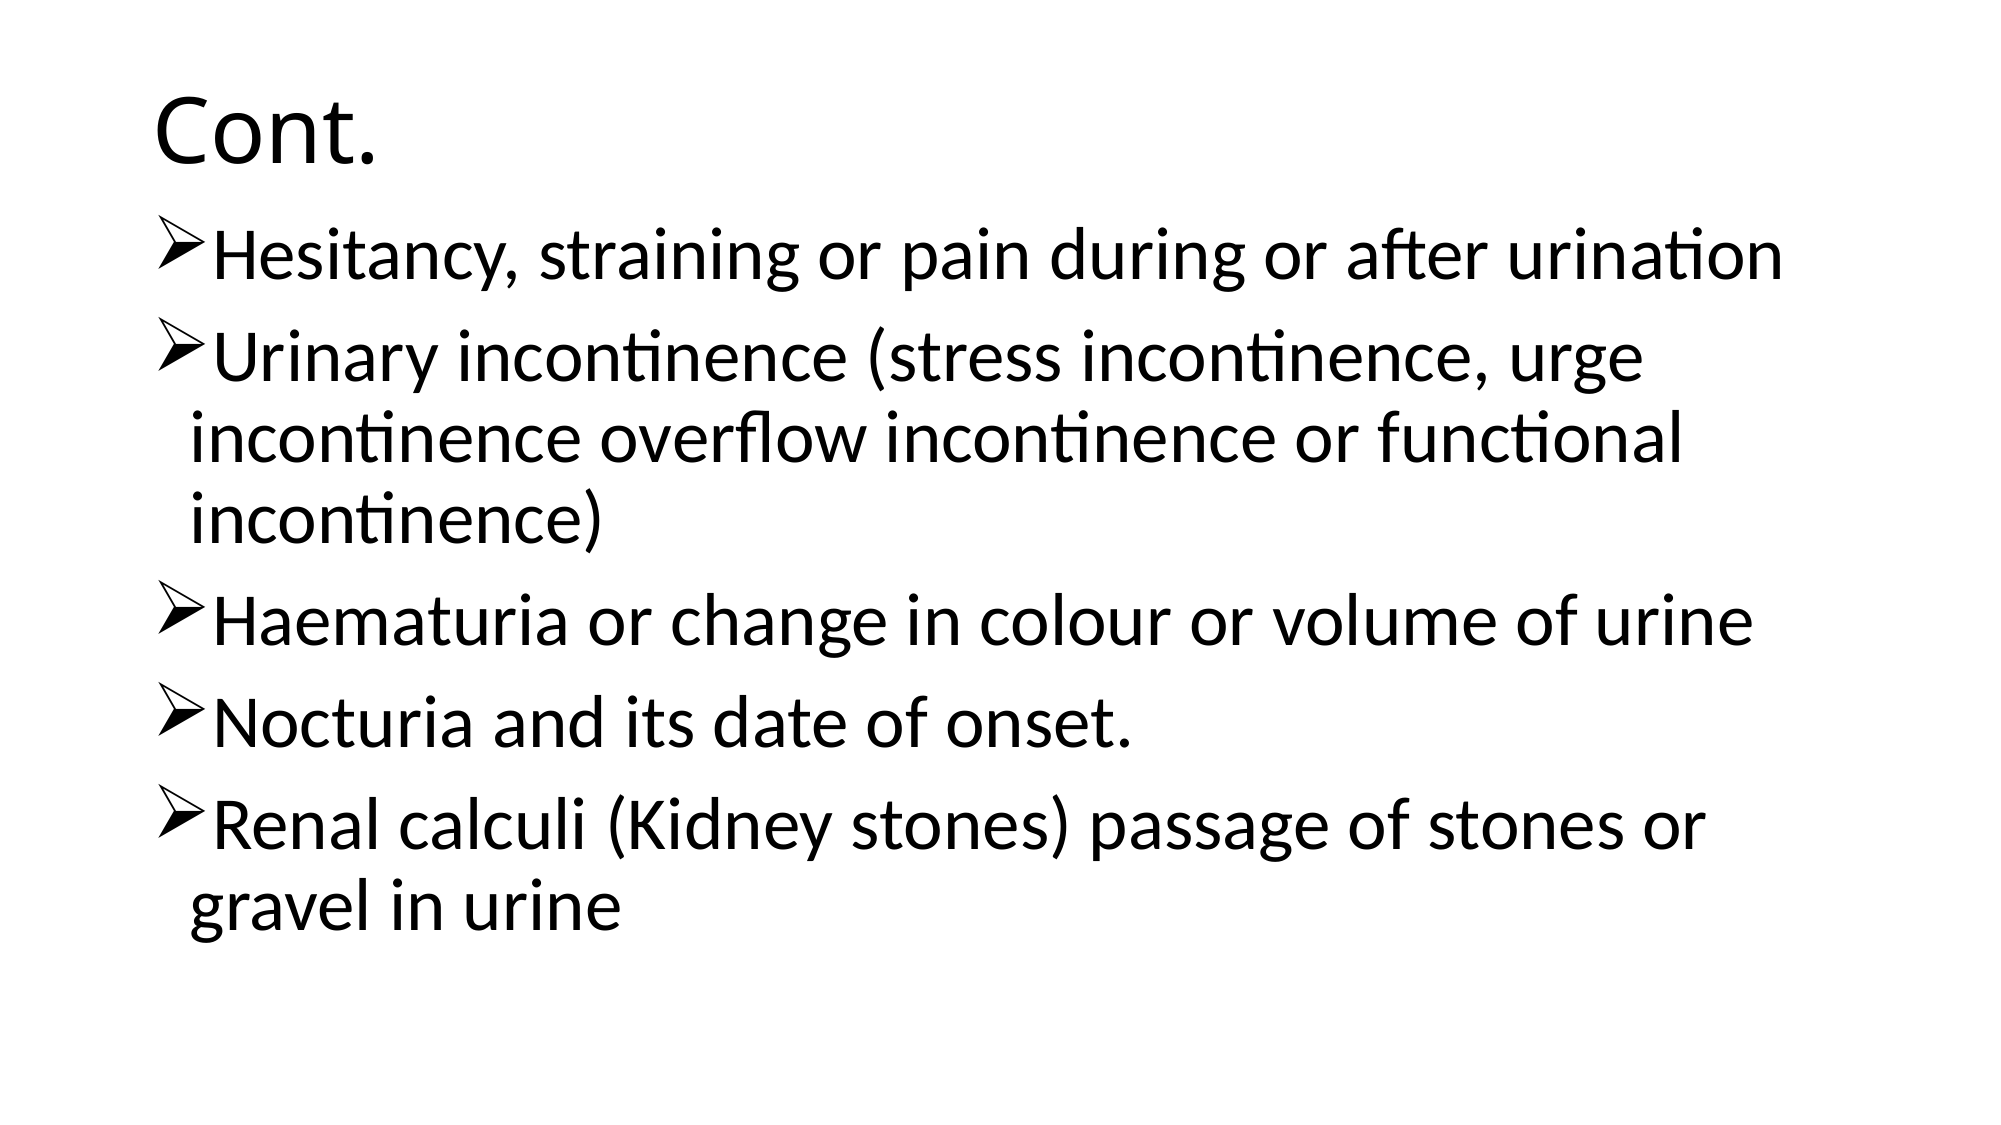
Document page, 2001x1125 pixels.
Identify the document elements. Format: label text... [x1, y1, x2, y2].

list Hesitancy, straining or pain during or after urination Urinary incontinence (stress incontinence, urge incontinence overflow incontinence or functional incontinence) Haematuria or change in colour or volume of urine Nocturia and its date of onset. Renal calculi (Kidney stones) passage of stones or gravel in urine [137, 207, 1863, 1014]
title Cont. [137, 59, 1863, 207]
